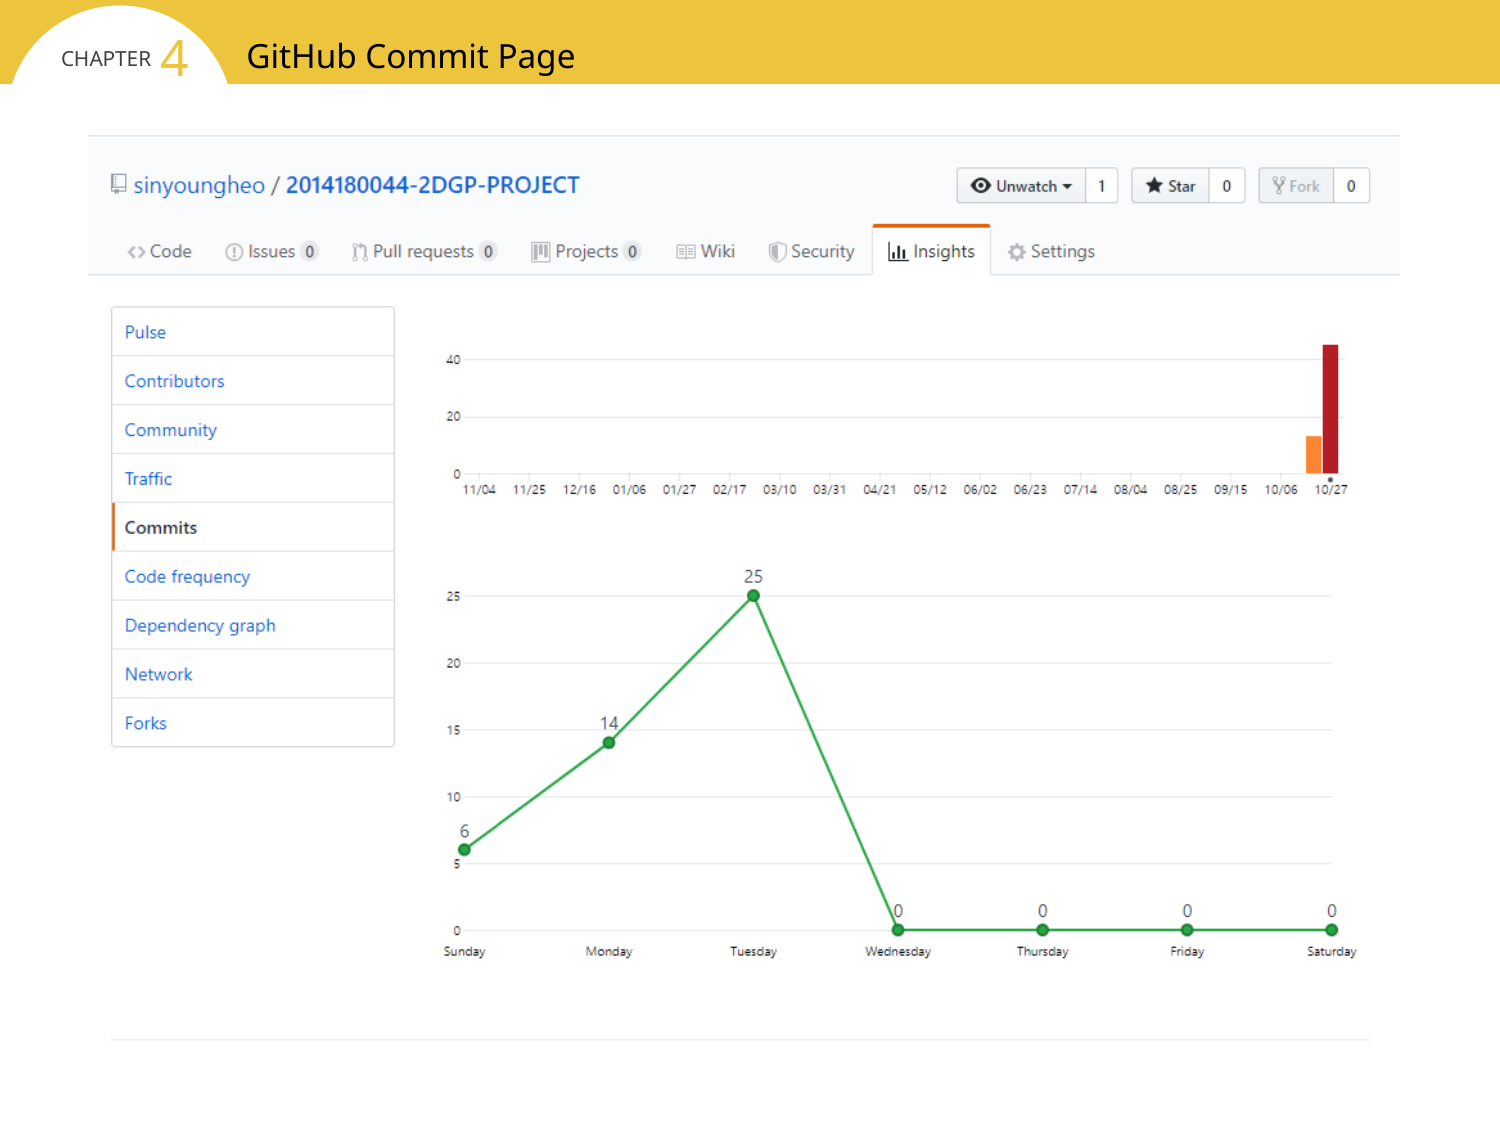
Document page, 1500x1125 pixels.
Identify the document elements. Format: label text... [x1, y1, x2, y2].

picture [88, 134, 1400, 1060]
text_box [0, 0, 1500, 87]
text_box GitHub Commit Page [231, 27, 784, 83]
text_box CHAPTER [17, 38, 195, 79]
text_box 4 [118, 19, 231, 94]
